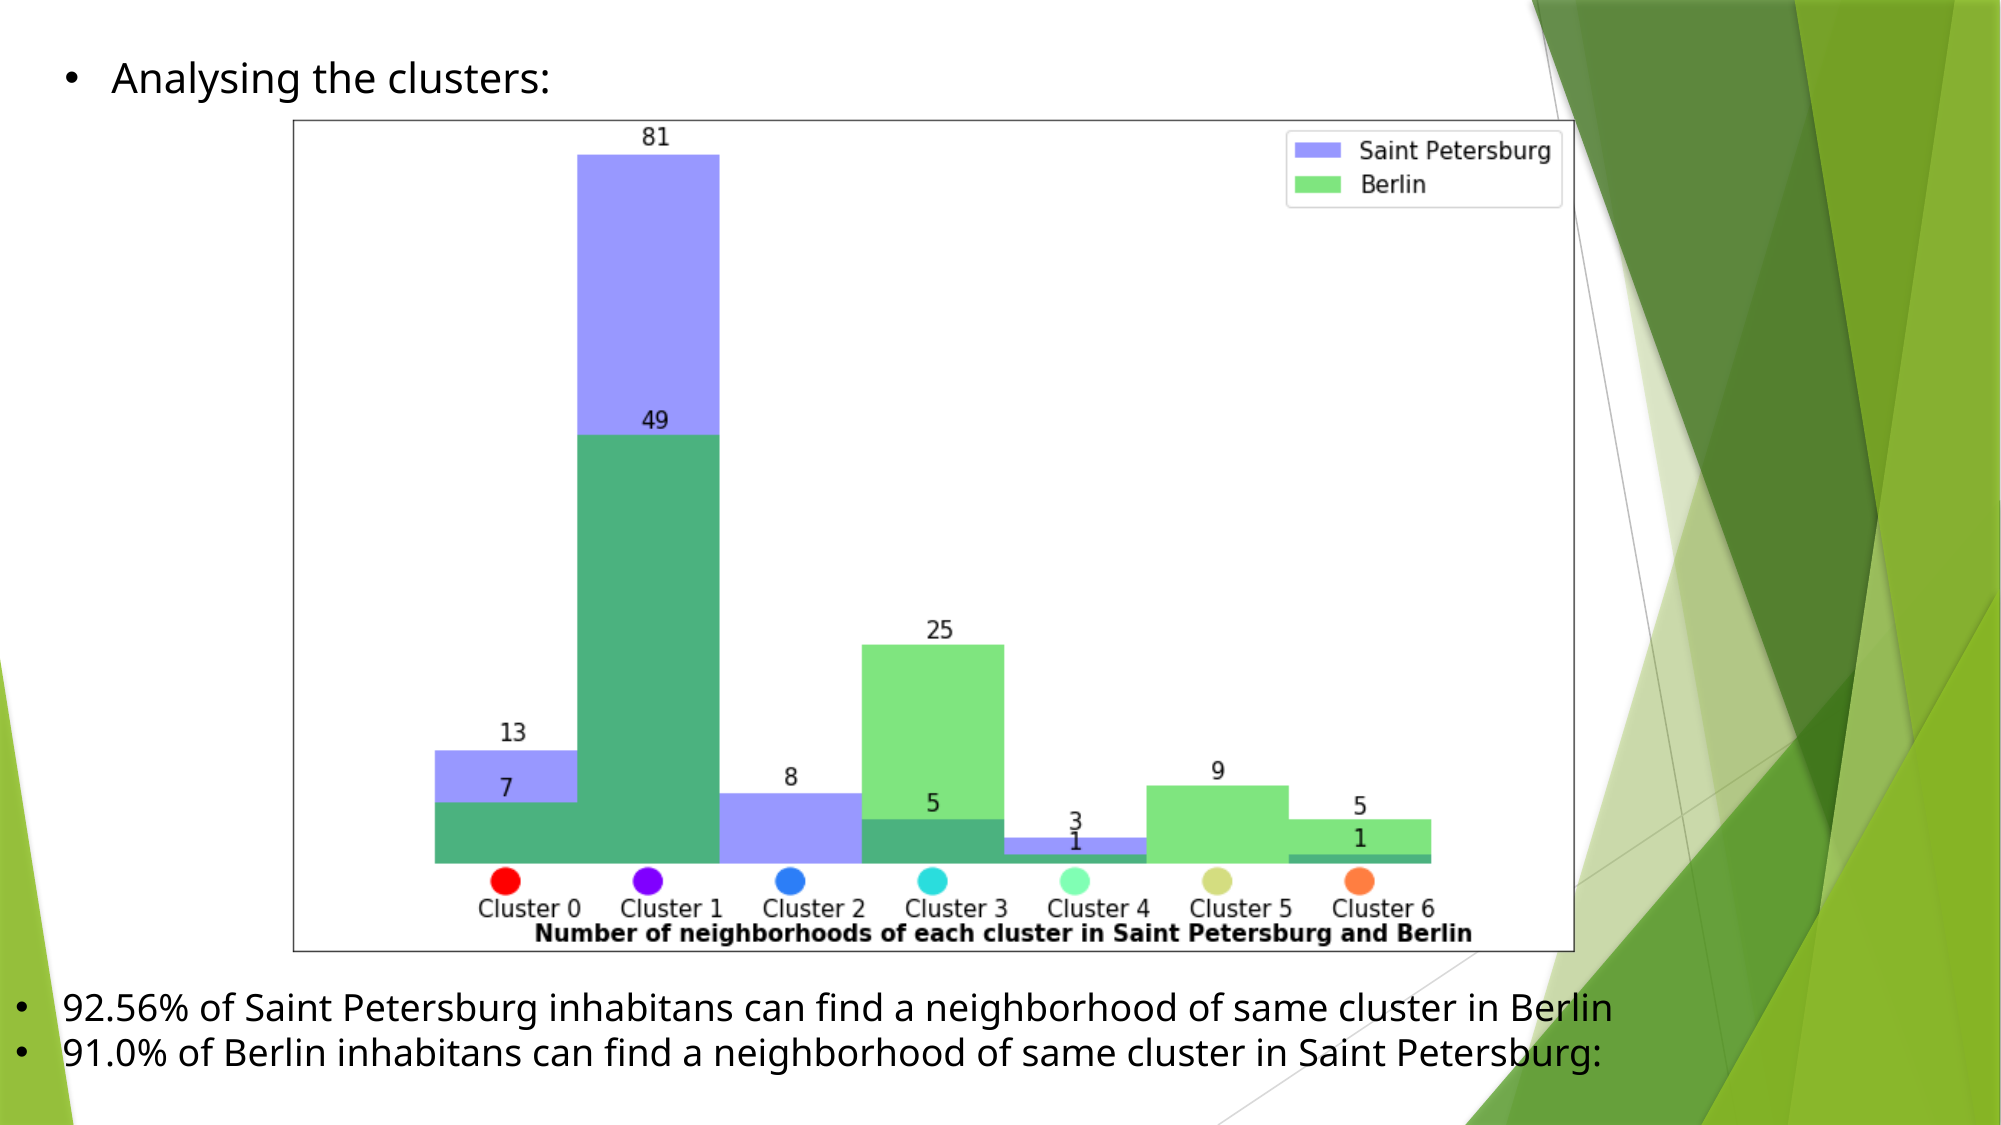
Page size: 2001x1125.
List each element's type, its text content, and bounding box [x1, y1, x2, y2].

picture [275, 109, 1584, 969]
text_box 92.56% of Saint Petersburg inhabitans can find a neighborhood of same cluster in Berlin 91.0% of Berlin inhabitans can find a neighborhood of same cluster in Saint Petersburg: [0, 976, 1630, 1125]
text_box Analysing the clusters: [49, 44, 566, 110]
